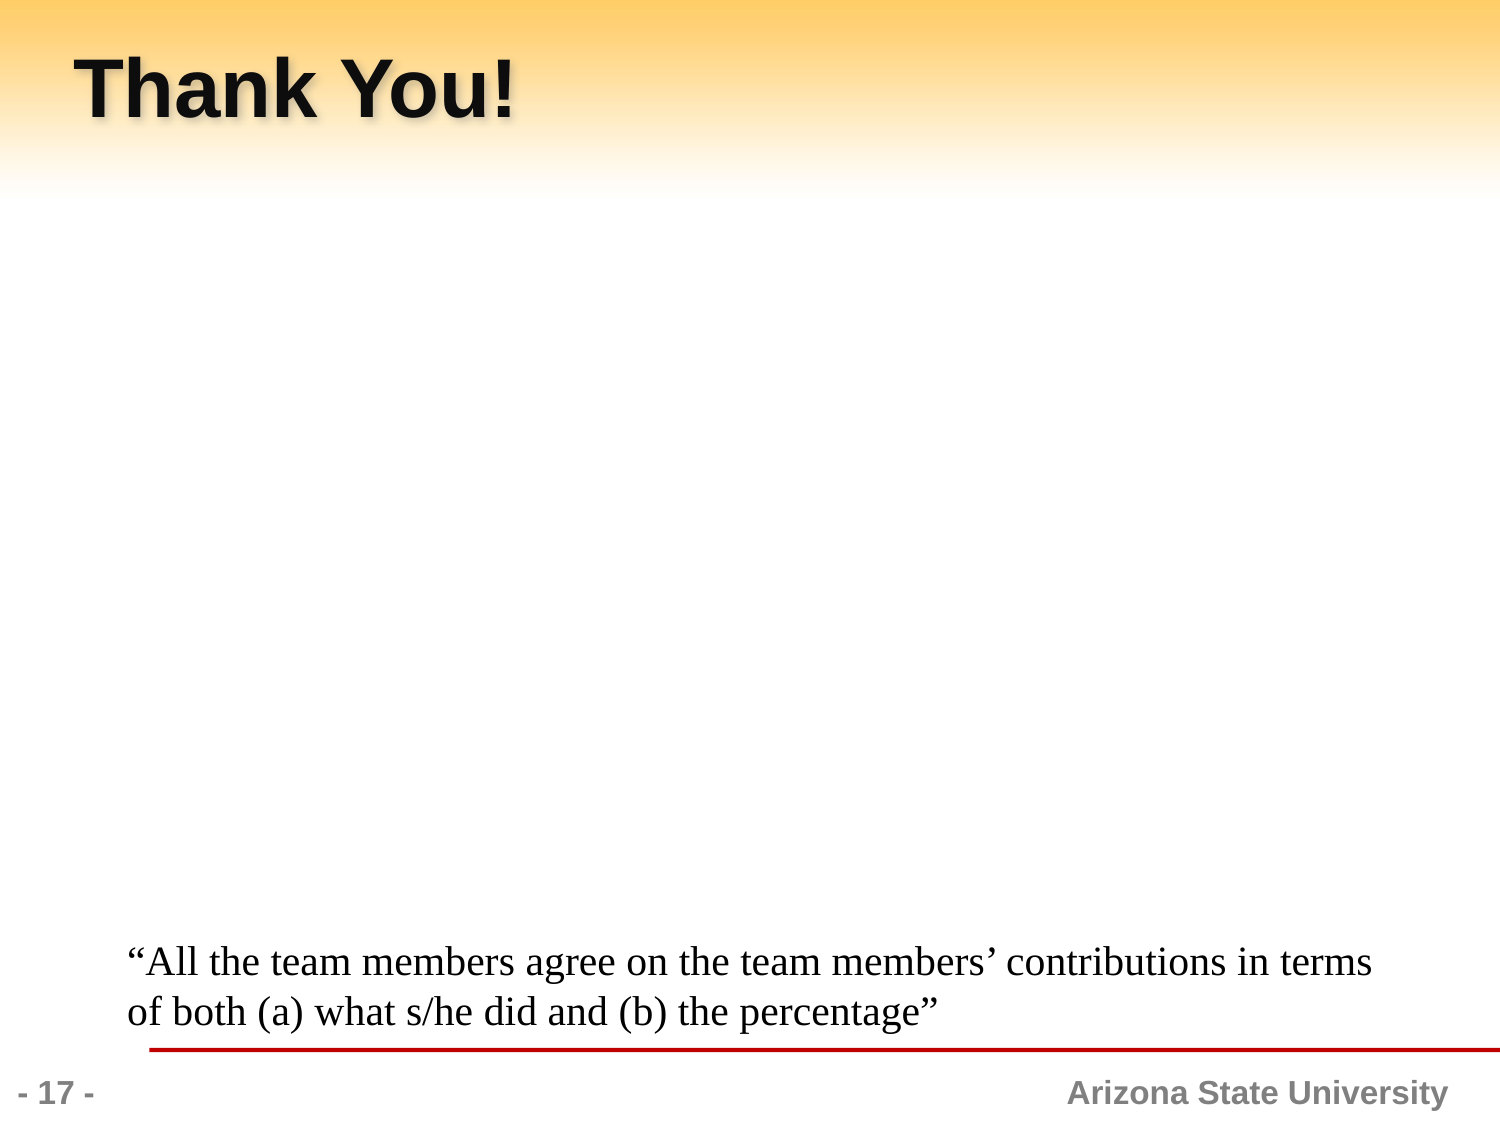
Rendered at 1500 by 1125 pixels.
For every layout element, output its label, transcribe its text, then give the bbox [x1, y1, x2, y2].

picture [0, 0, 1500, 198]
slide_number - 17 - [0, 1063, 113, 1125]
text_box “All the team members agree on the team members’ contributions in terms of both (a) what s/he did and (b) the percentage” [112, 926, 1424, 1042]
title Thank You! [72, 18, 1424, 150]
